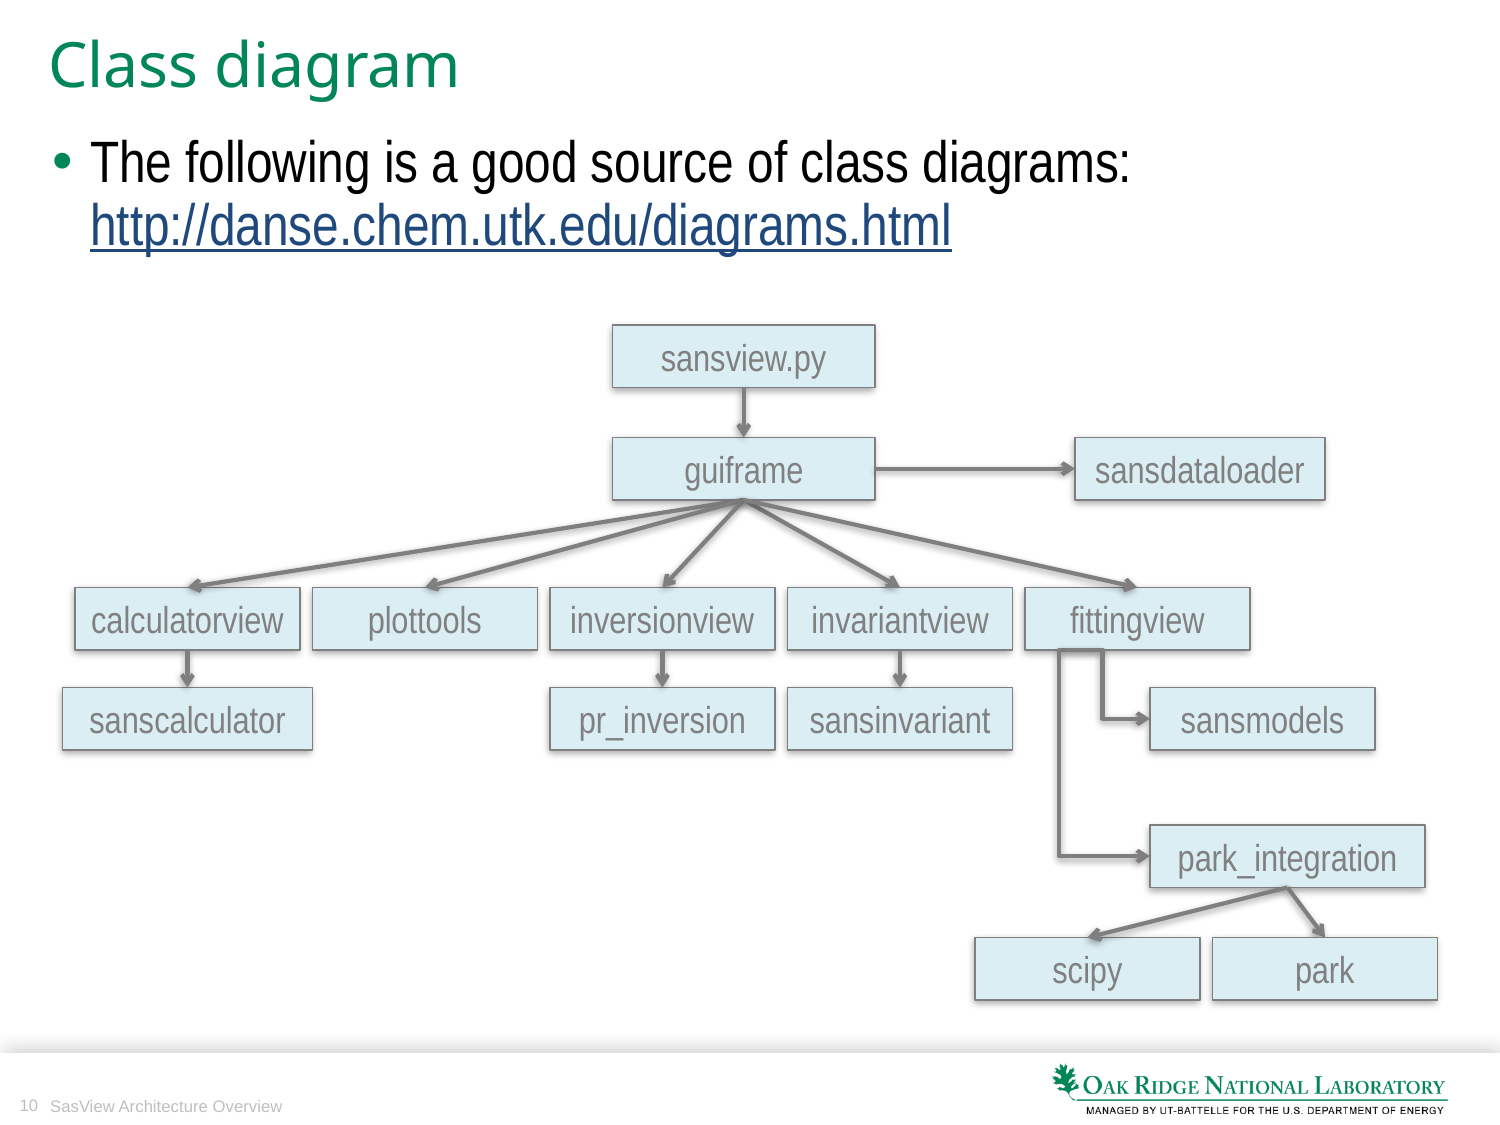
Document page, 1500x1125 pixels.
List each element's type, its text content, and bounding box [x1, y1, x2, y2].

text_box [743, 499, 1138, 588]
text_box fittingview [1024, 587, 1251, 651]
text_box park [1212, 937, 1438, 1001]
title Class diagram [33, 28, 1384, 111]
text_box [1002, 709, 1210, 798]
text_box guiframe [612, 437, 876, 497]
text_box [662, 499, 740, 588]
text_box plottools [312, 597, 538, 651]
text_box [187, 499, 423, 588]
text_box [1087, 887, 1288, 938]
text_box sansdataloader [1074, 437, 1326, 501]
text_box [1288, 887, 1326, 938]
text_box pr_inversion [549, 687, 776, 751]
text_box invariantview [787, 597, 1013, 651]
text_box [424, 499, 661, 588]
list The following is a good source of class diagrams: http://danse.chem.utk.edu/diagrams.html [37, 124, 1456, 442]
picture [1052, 1063, 1448, 1114]
text_box park_integration [1149, 824, 1426, 888]
text_box sanscalculator [62, 687, 313, 751]
text_box sansmodels [1154, 687, 1376, 751]
text_box sansinvariant [787, 687, 1013, 751]
text_box scipy [974, 937, 1201, 1001]
text_box sansview.py [612, 324, 876, 388]
text_box inversionview [549, 597, 776, 651]
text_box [1062, 649, 1151, 707]
text_box calculatorview [74, 587, 301, 651]
